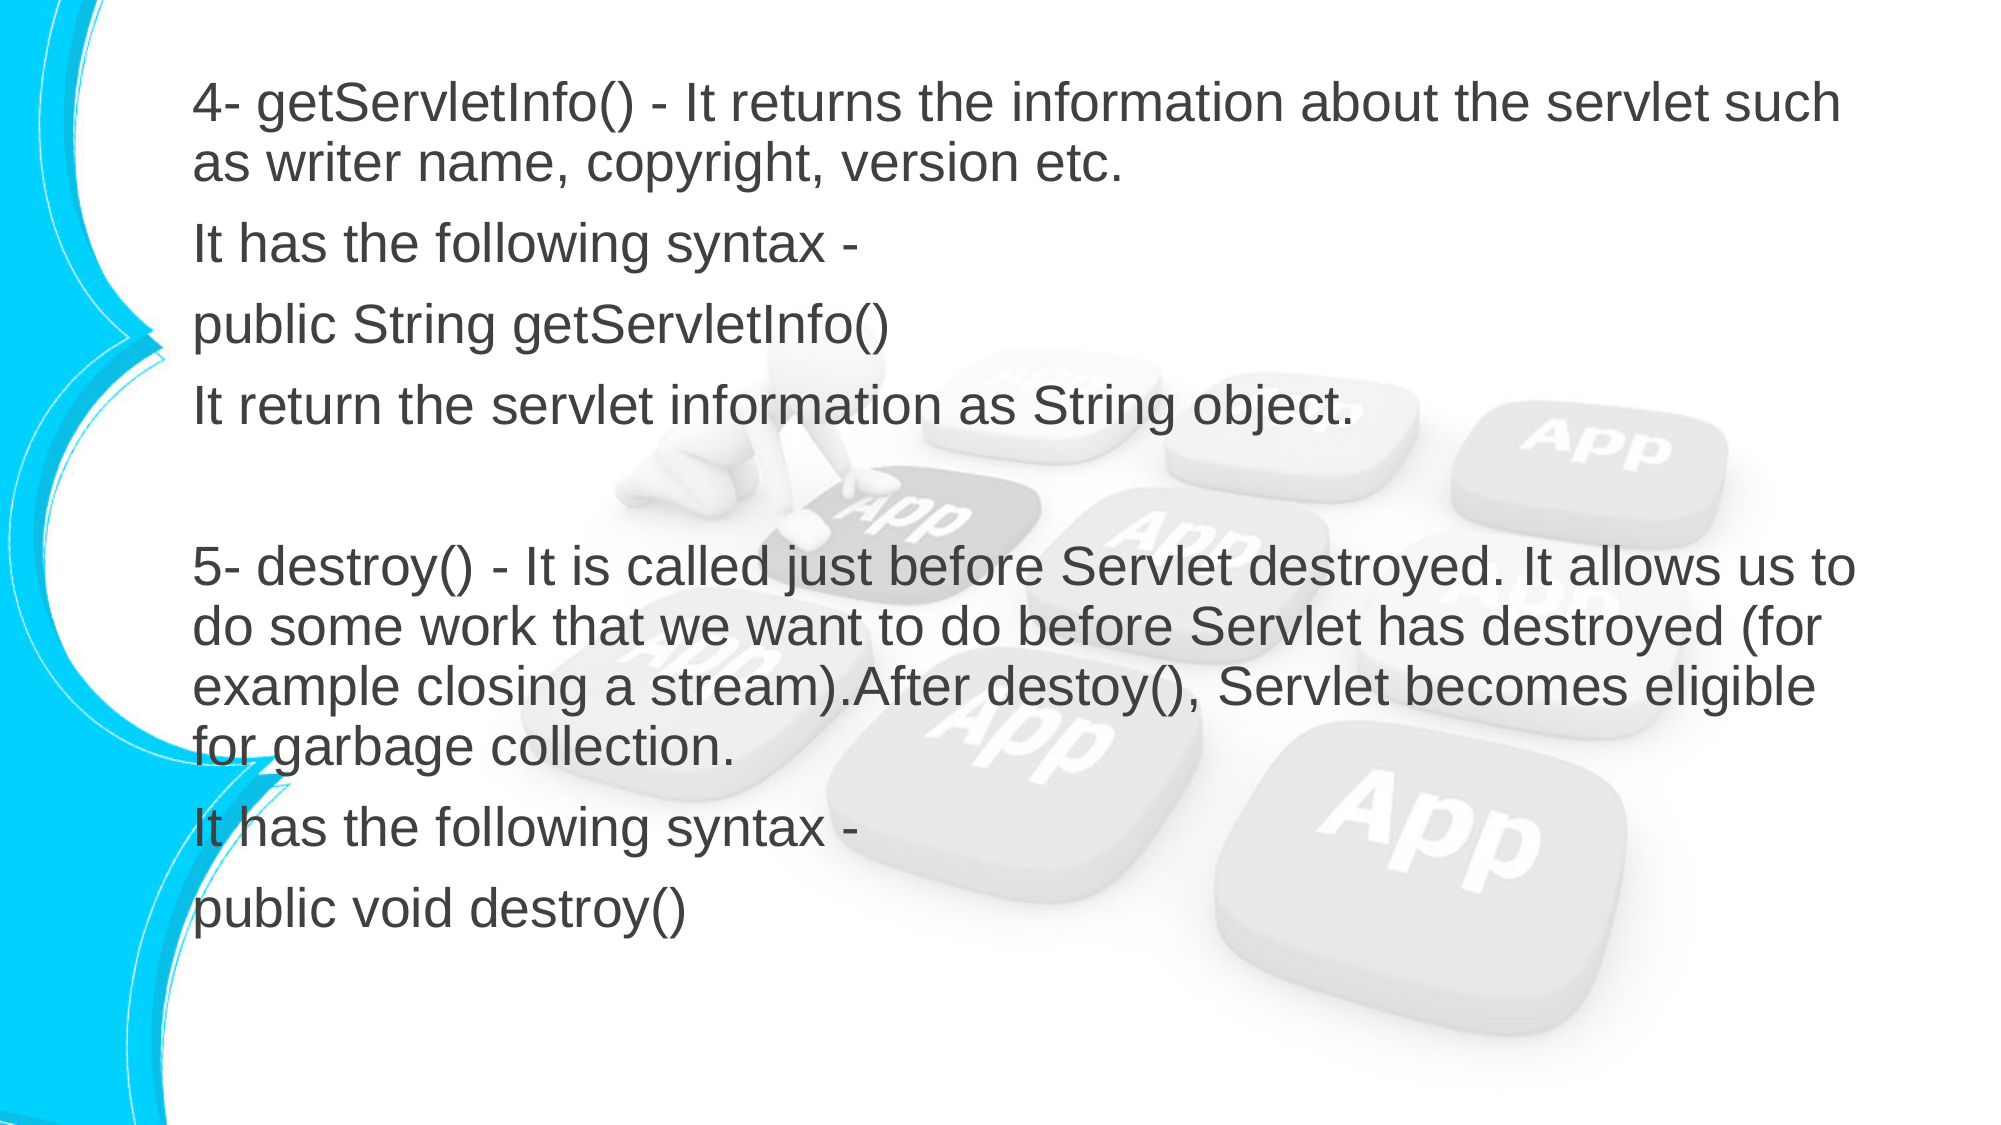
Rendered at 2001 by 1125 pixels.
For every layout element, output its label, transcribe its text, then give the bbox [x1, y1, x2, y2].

picture [73, 52, 77, 62]
list 4- getServletInfo() - It returns the information about the servlet such as writer name, copyright, version etc. It has the following syntax - public String getServletInfo() It return the servlet information as String object. 5- destroy() - It is called just before Servlet destroyed. It allows us to do some work that we want to do before Servlet has destroyed (for example closing a stream).After destoy(), Servlet becomes eligible for garbage collection. It has the following syntax - public void destroy() [177, 66, 1899, 1072]
picture [0, 0, 2001, 1125]
picture [0, 1118, 15, 1125]
